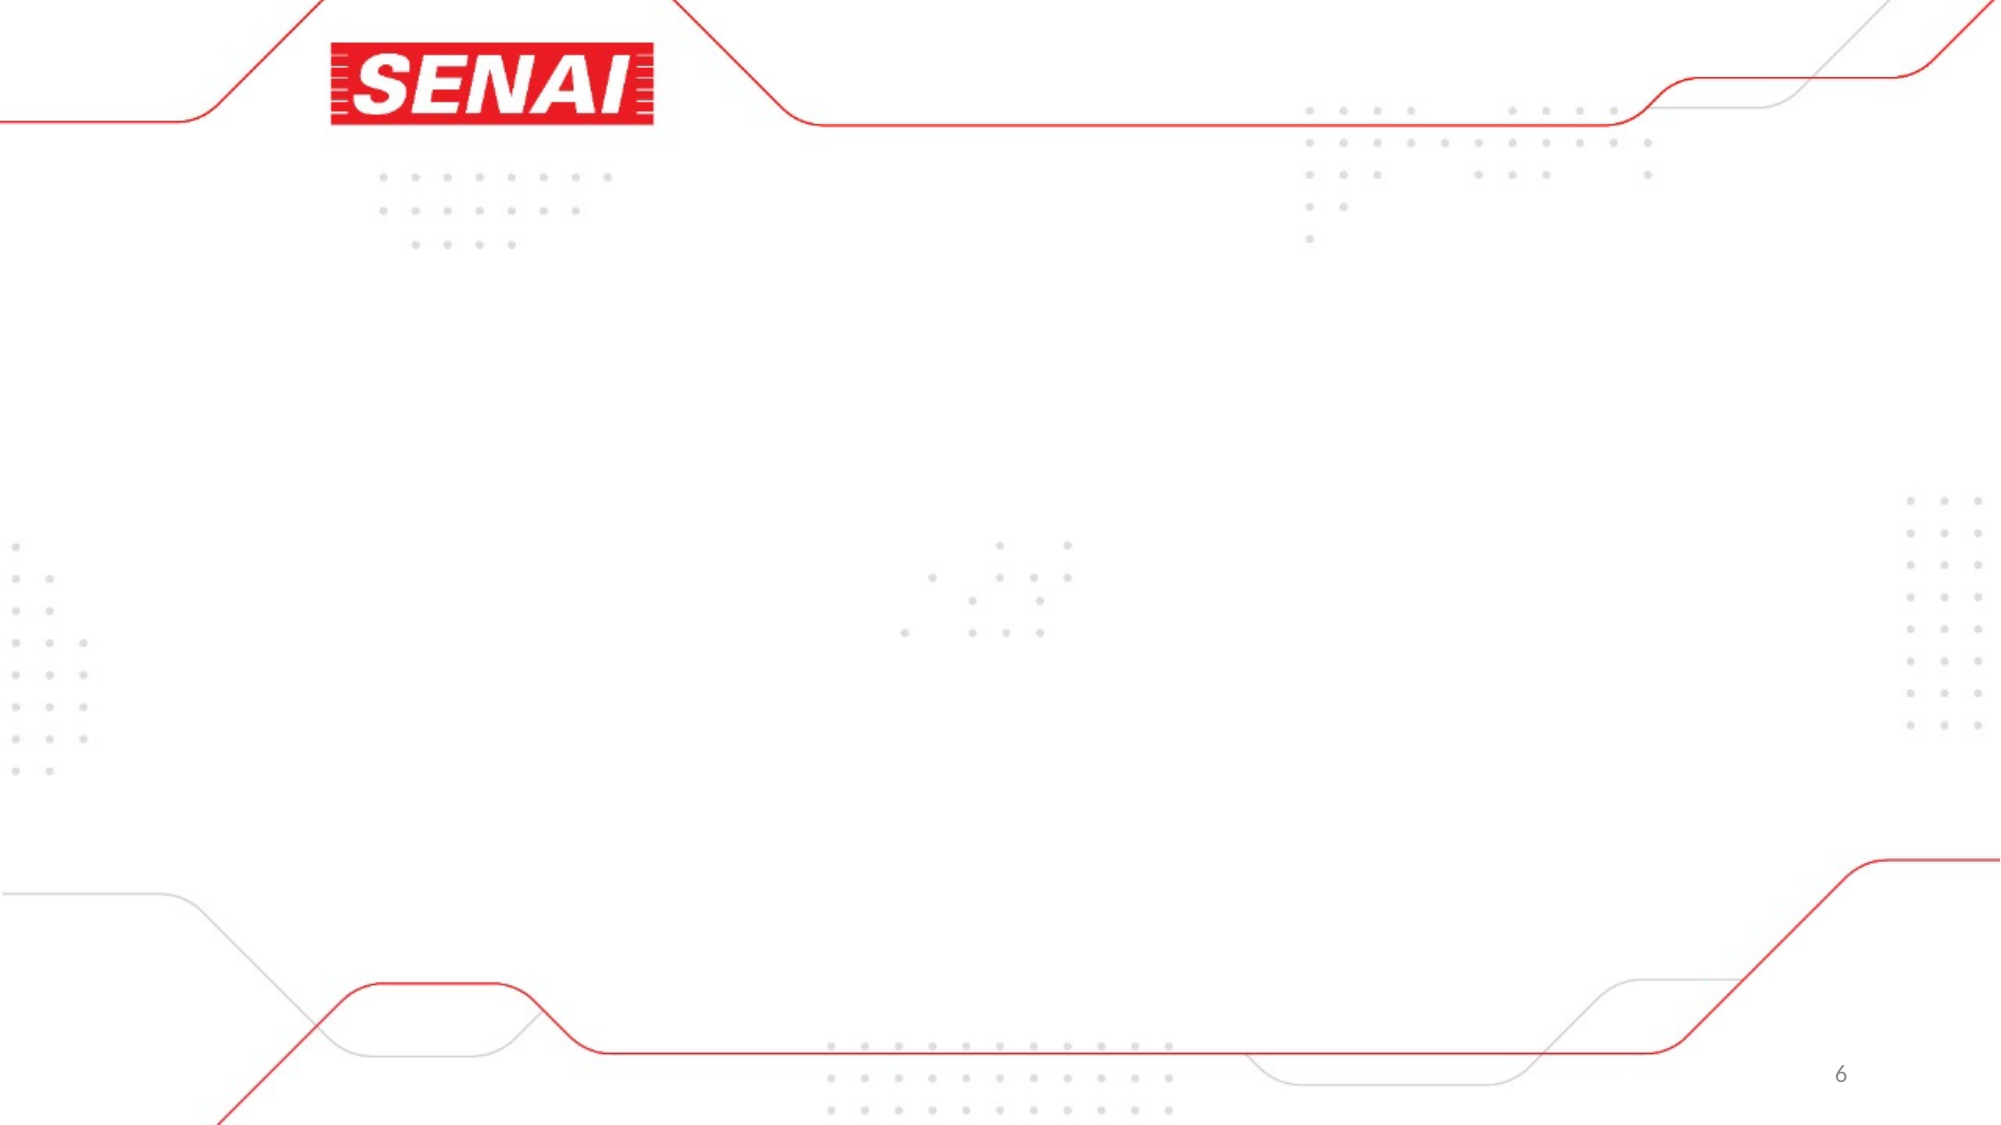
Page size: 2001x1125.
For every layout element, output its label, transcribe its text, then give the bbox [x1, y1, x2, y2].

slide_number 6 [1412, 1042, 1863, 1103]
picture [0, 0, 2001, 1125]
